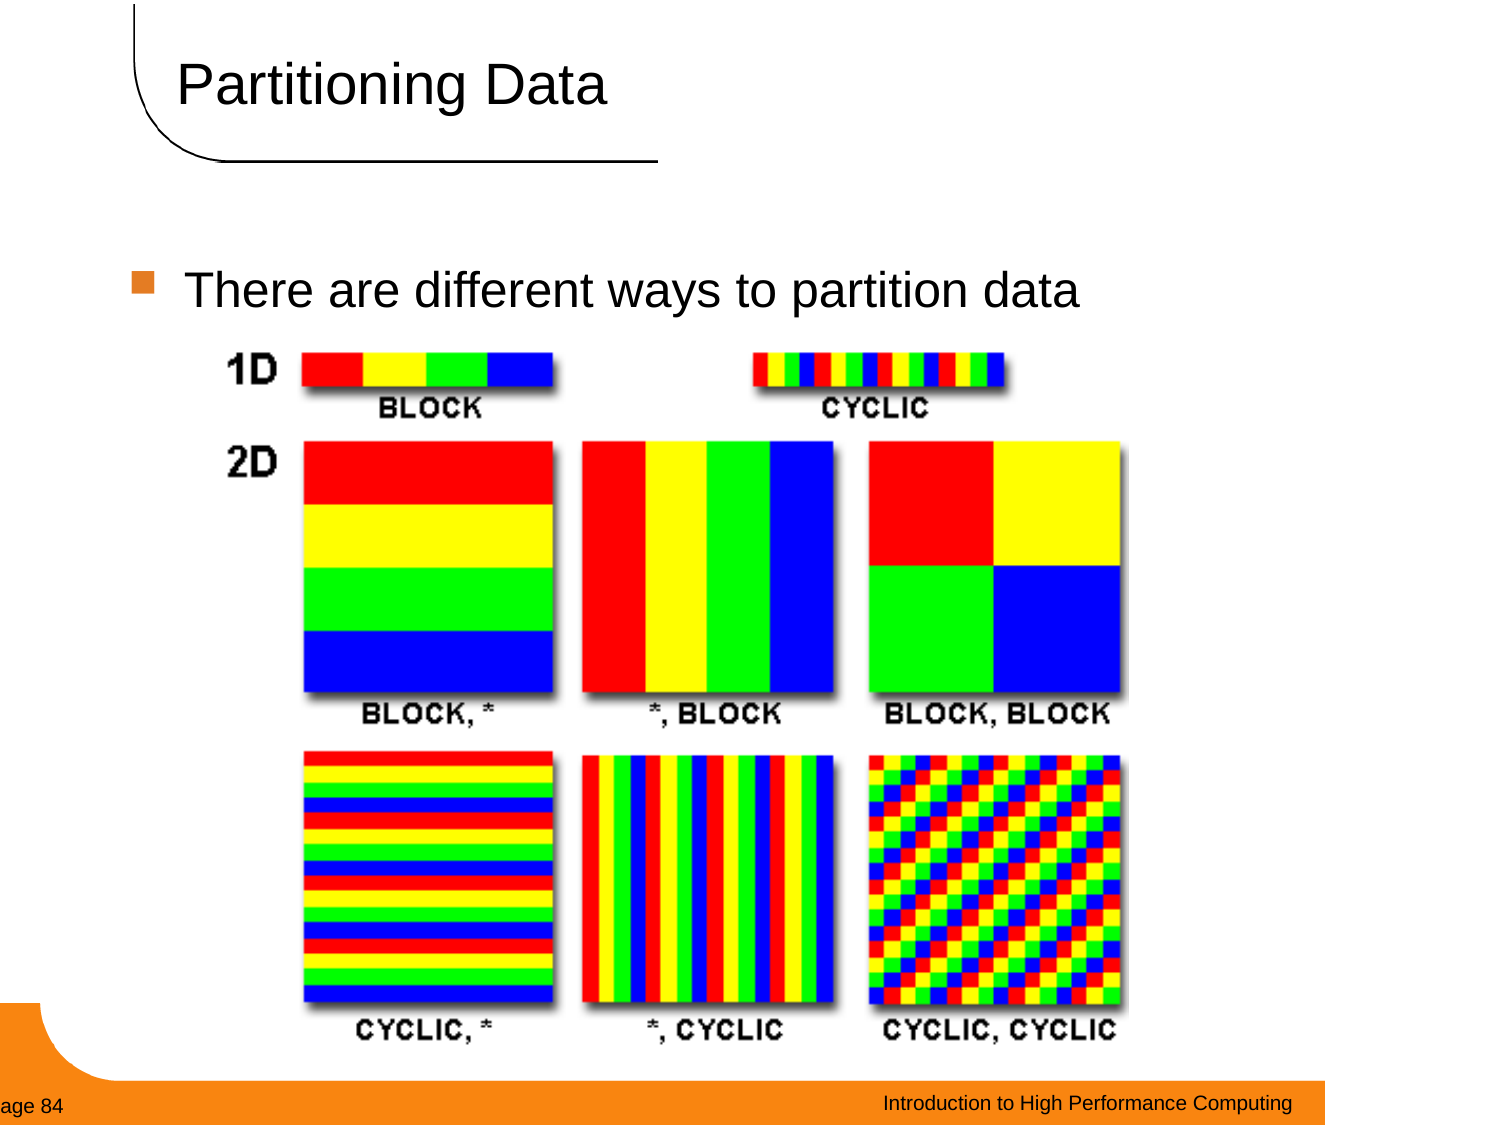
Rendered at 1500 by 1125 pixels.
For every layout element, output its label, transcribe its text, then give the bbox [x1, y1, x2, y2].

picture [0, 349, 1325, 1125]
picture [133, 4, 658, 163]
title Partitioning Data [161, 12, 1437, 151]
list There are different ways to partition data [112, 249, 1388, 976]
